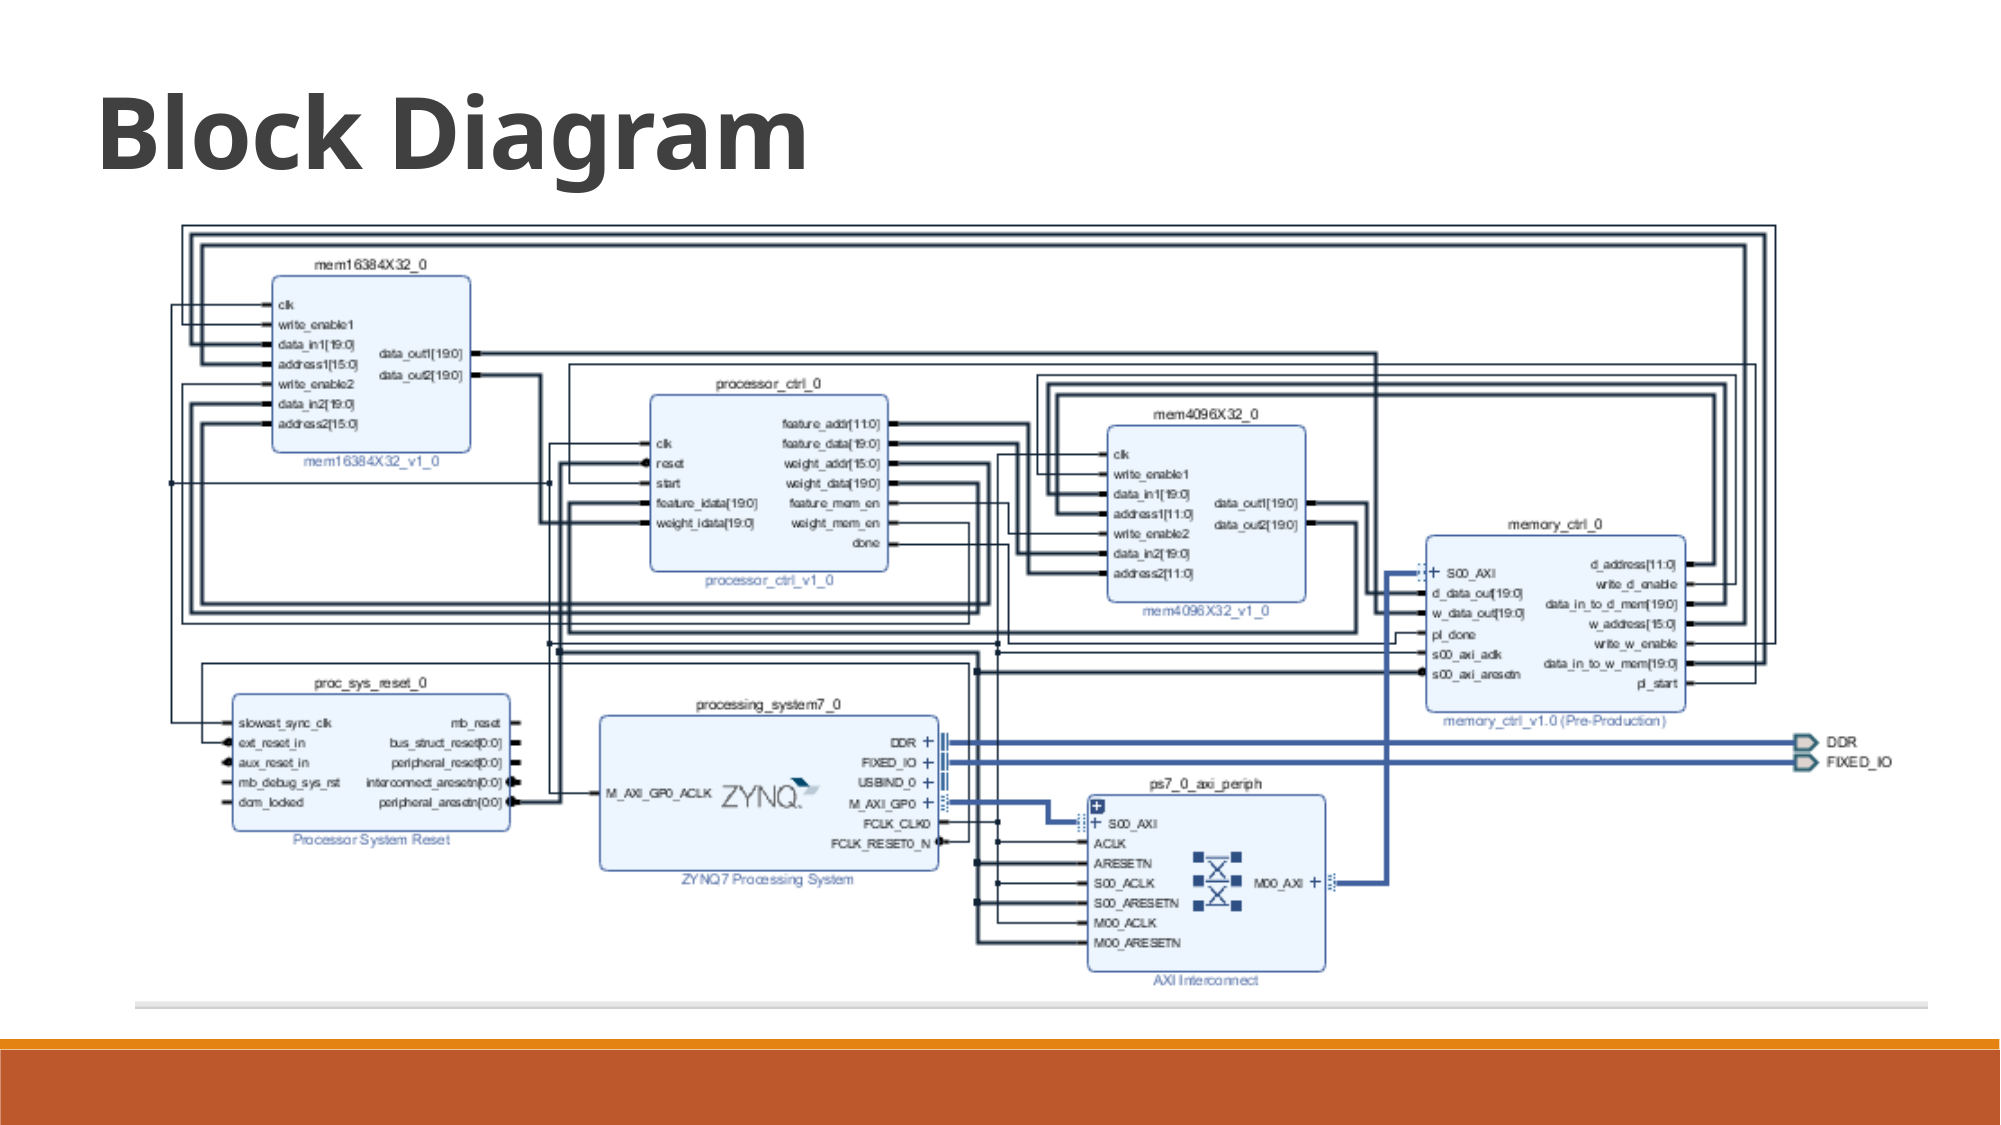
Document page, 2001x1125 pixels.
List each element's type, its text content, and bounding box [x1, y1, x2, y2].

title Block Diagram [79, 50, 1730, 198]
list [134, 216, 1928, 1009]
